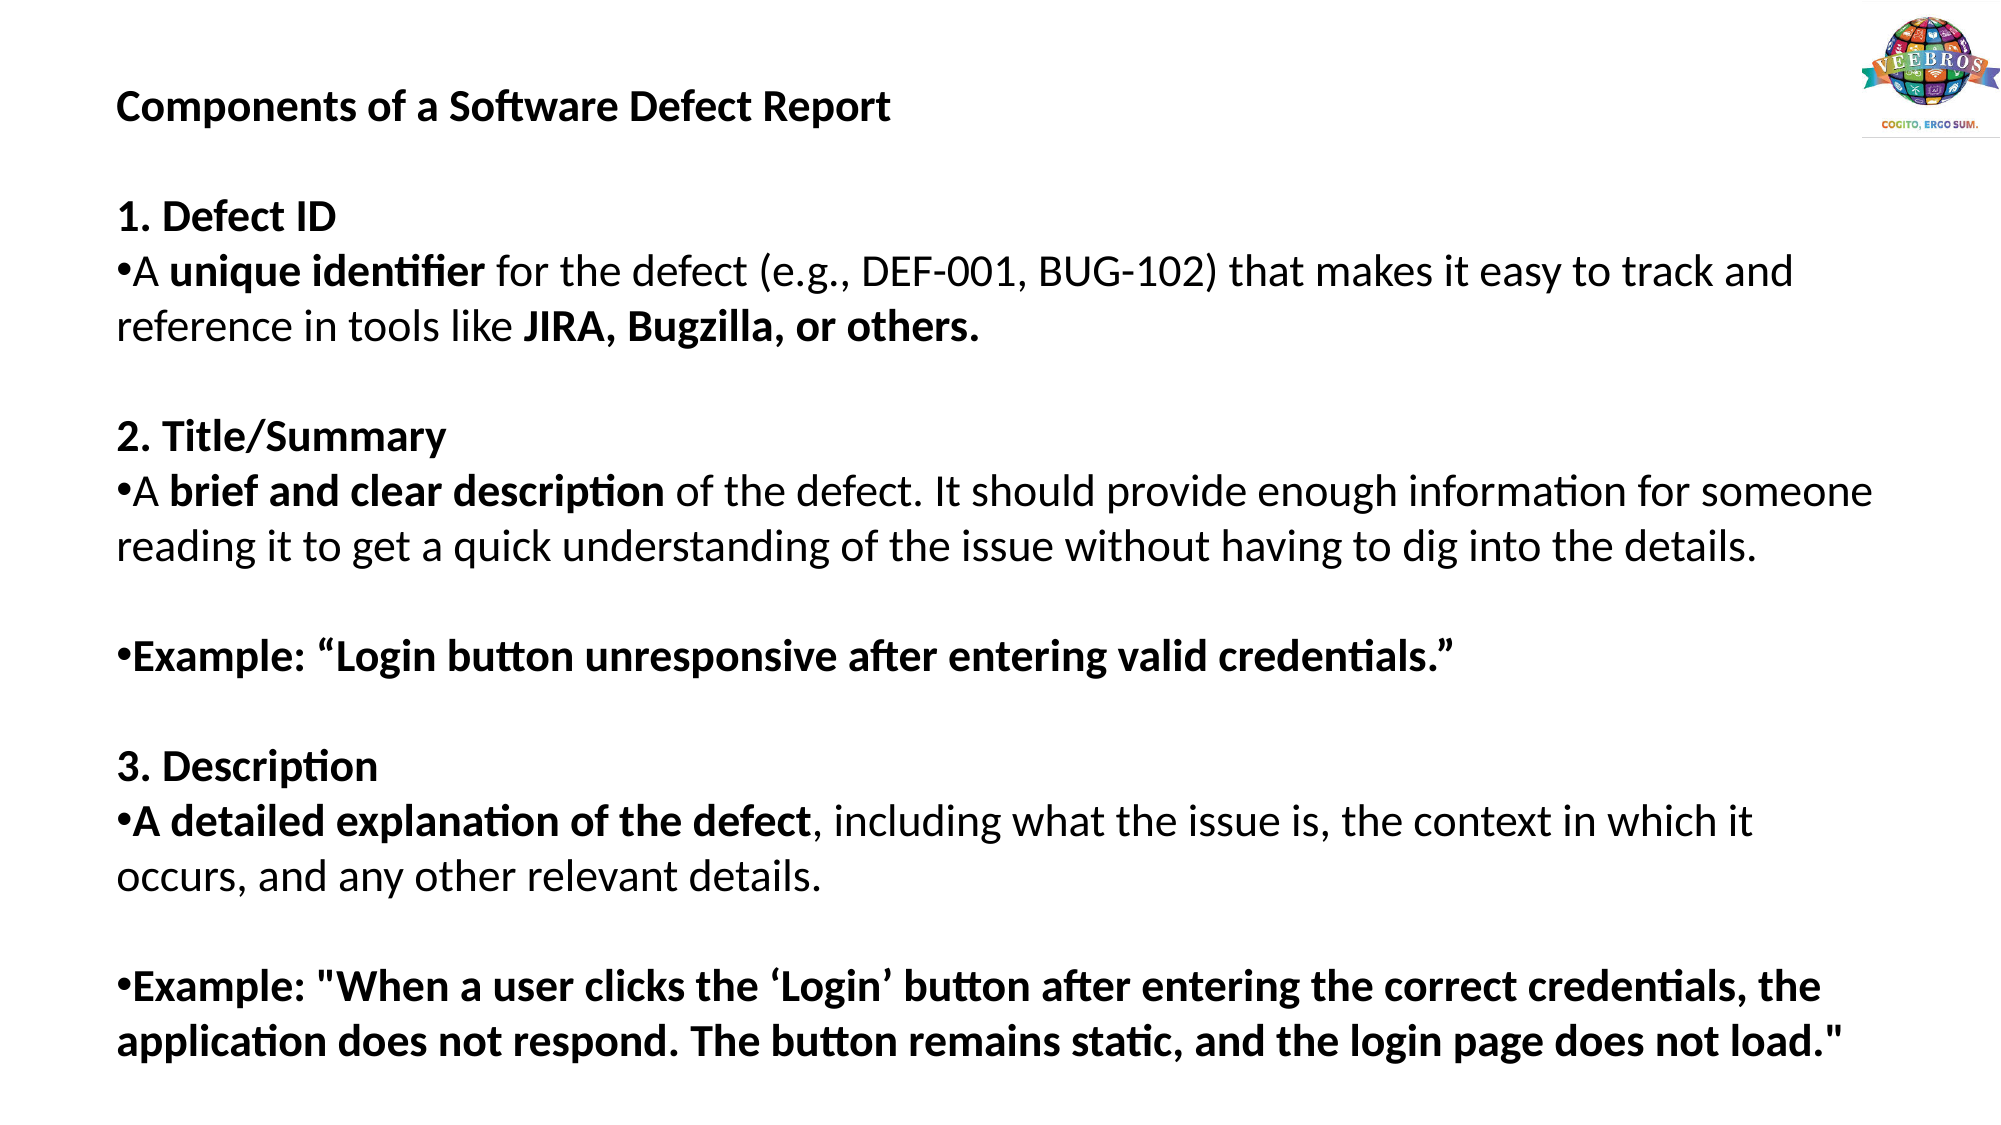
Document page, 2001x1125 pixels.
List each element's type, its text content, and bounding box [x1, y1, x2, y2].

picture [1862, 0, 2000, 138]
text_box Components of a Software Defect Report 1. Defect ID A unique identifier for the defect (e.g., DEF-001, BUG-102) that makes it easy to track and reference in tools like JIRA, Bugzilla, or others. 2. Title/Summary A brief and clear description of the defect. It should provide enough information for someone reading it to get a quick understanding of the issue without having to dig into the details. Example: “Login button unresponsive after entering valid credentials.” 3. Description A detailed explanation of the defect, including what the issue is, the context in which it occurs, and any other relevant details. Example: "When a user clicks the ‘Login’ button after entering the correct credentials, the application does not respond. The button remains static, and the login page does not load." [101, 68, 1899, 1125]
